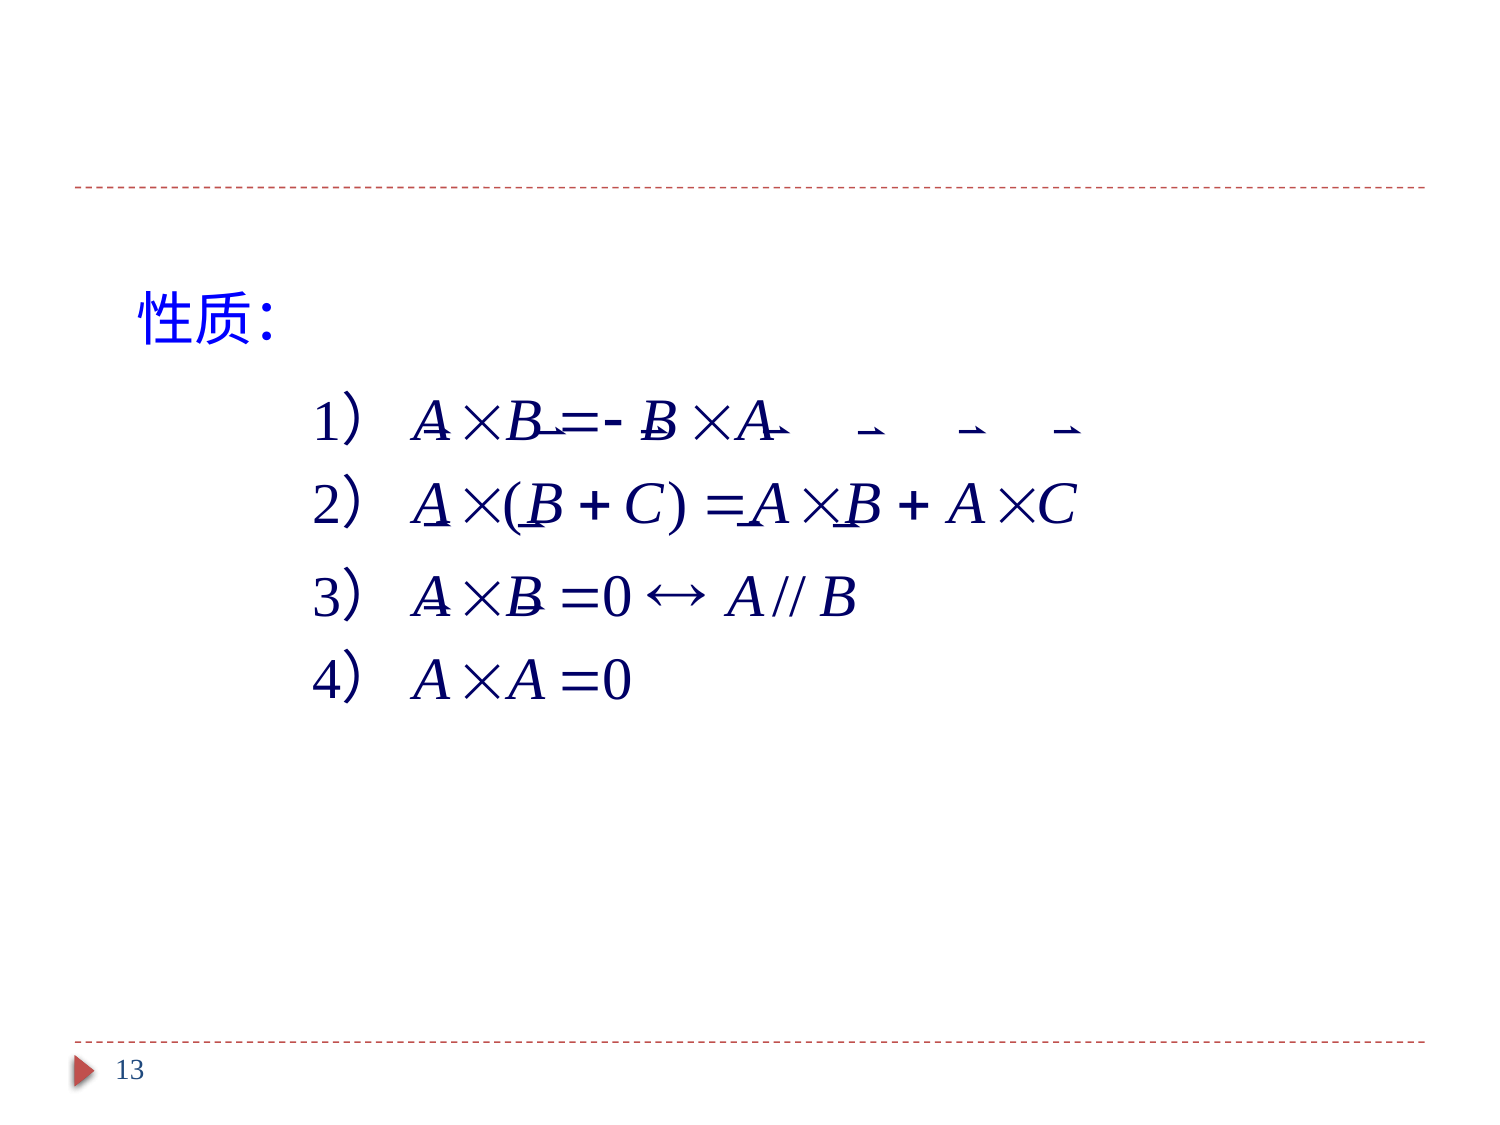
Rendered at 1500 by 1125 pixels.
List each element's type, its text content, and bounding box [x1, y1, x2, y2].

text_box 性质： [121, 275, 338, 360]
slide_number 13 [100, 1042, 426, 1103]
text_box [312, 374, 1201, 717]
